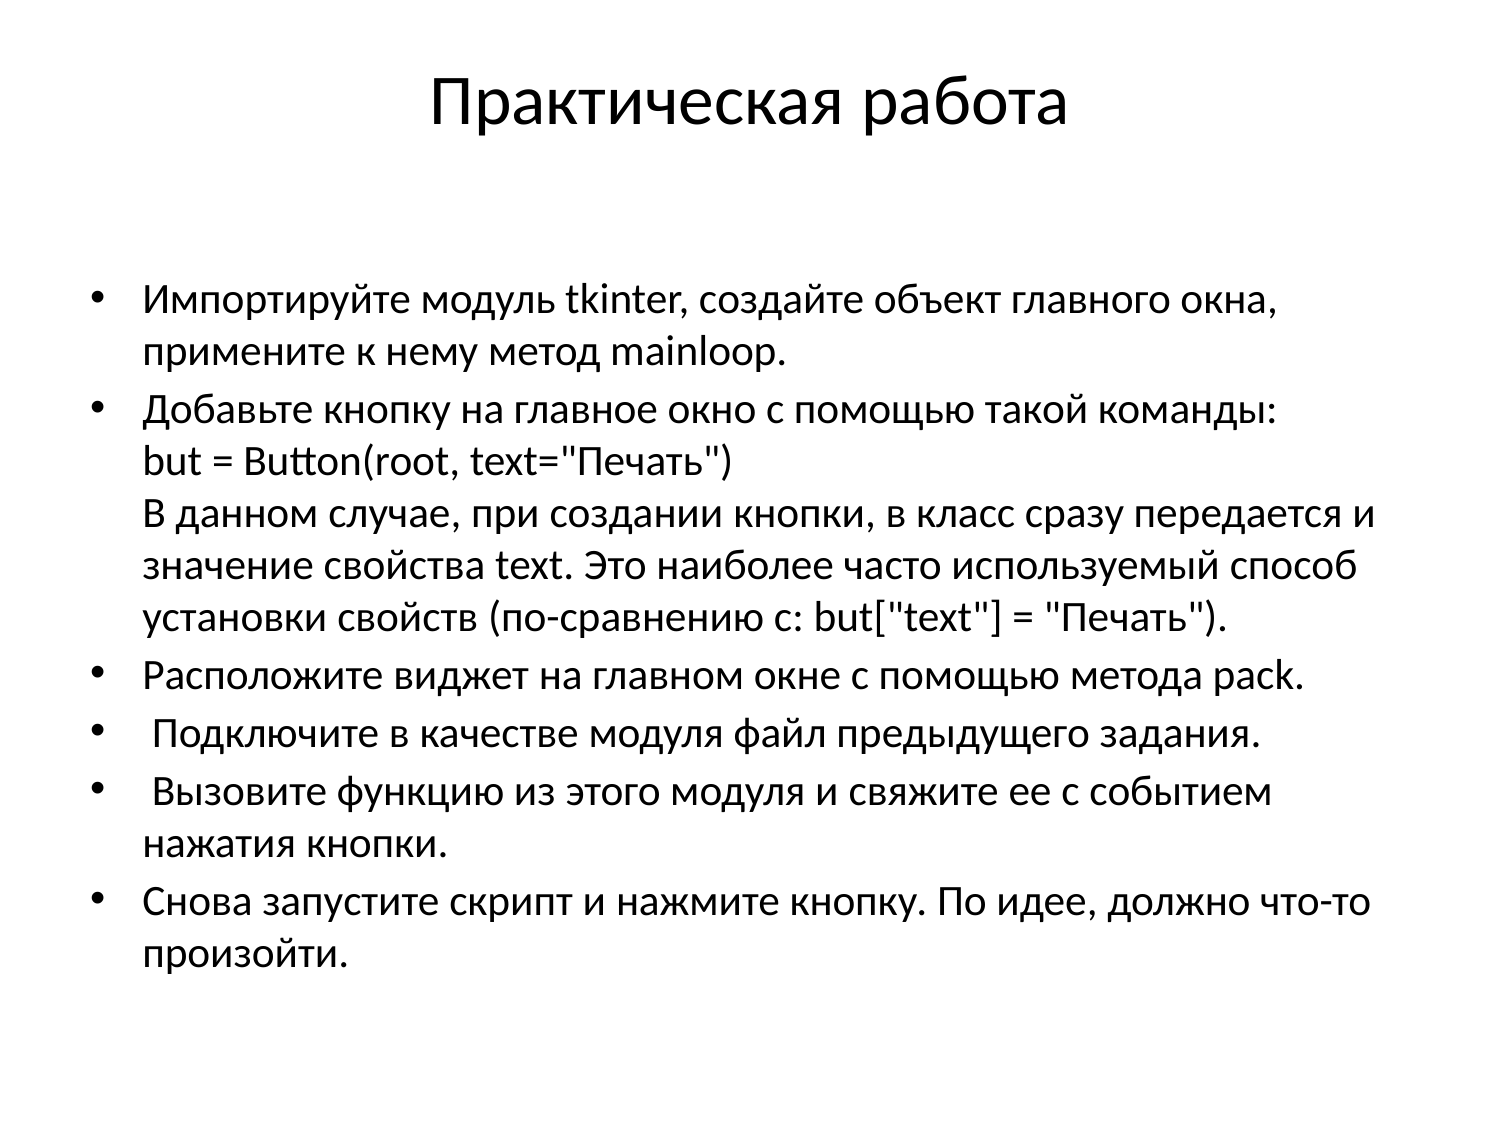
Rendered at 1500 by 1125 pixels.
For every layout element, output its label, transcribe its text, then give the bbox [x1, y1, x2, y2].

list Импортируйте модуль tkinter, создайте объект главного окна, примените к нему метод mainloop. Добавьте кнопку на главное окно с помощью такой команды: but = Button(root, text="Печать") В данном случае, при создании кнопки, в класс сразу передается и значение свойства text. Это наиболее часто используемый способ установки свойств (по-сравнению с: but["text"] = "Печать"). Расположите виджет на главном окне с помощью метода pack. Подключите в качестве модуля файл предыдущего задания. Вызовите функцию из этого модуля и свяжите ее с событием нажатия кнопки. Снова запустите скрипт и нажмите кнопку. По идее, должно что-то произойти. [75, 262, 1425, 1005]
title Практическая работа [75, 45, 1425, 233]
